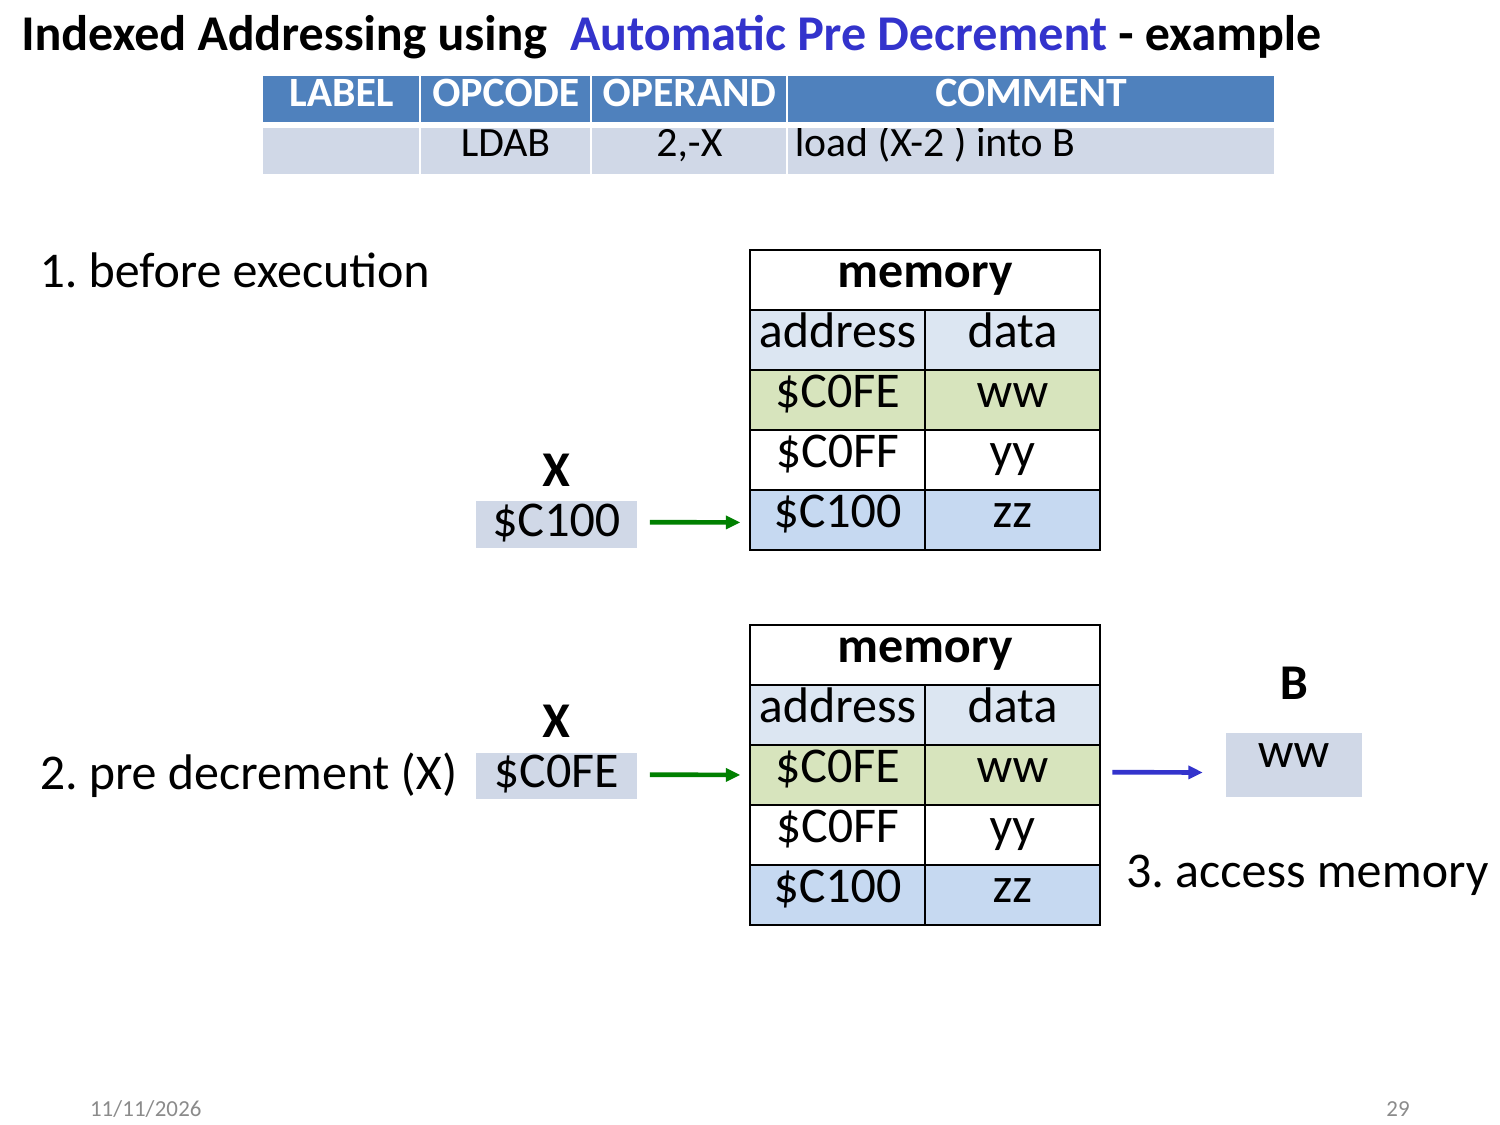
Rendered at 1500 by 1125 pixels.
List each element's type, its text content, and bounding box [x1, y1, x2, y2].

table_cell zz [926, 866, 1099, 924]
table_cell ww [926, 746, 1099, 804]
table_cell $C0FE [751, 746, 924, 804]
table_header COMMENT [788, 76, 1274, 122]
table_cell $C0FE [476, 753, 637, 799]
table_cell data [926, 311, 1099, 369]
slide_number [75, 1093, 425, 1121]
table_cell 2,-X [592, 128, 786, 174]
table_header X [476, 449, 637, 496]
table_cell ww [926, 371, 1099, 429]
table_header OPERAND [592, 76, 786, 122]
table_cell address [751, 311, 924, 369]
table_header X [476, 701, 637, 747]
table_cell $C0FE [751, 371, 924, 429]
table_header OPCODE [421, 76, 590, 122]
table_cell $C0FF [751, 806, 924, 864]
table_cell LDAB [421, 128, 590, 174]
table_header LABEL [263, 76, 419, 122]
table_cell data [926, 686, 1099, 744]
table_cell address [751, 686, 924, 744]
text_box 3. access memory [1126, 837, 1489, 898]
table_cell ww [1226, 733, 1362, 797]
table_cell $C0FF [751, 431, 924, 489]
table_cell load (X-2 ) into B [788, 128, 1274, 174]
slide_number 29 [1074, 1093, 1425, 1121]
table_header memory [751, 251, 1099, 309]
table_cell yy [926, 431, 1099, 489]
table_header B [1226, 663, 1362, 727]
table_cell $C100 [751, 866, 924, 924]
text_box 1. before execution [39, 237, 431, 298]
table_cell $C100 [476, 501, 637, 548]
table_cell zz [926, 491, 1099, 549]
table_header memory [751, 626, 1099, 684]
text_box Indexed Addressing using Automatic Pre Decrement - example [21, 0, 1322, 61]
table_cell [263, 128, 419, 174]
table_cell yy [926, 806, 1099, 864]
table_cell $C100 [751, 491, 924, 549]
text_box 2. pre decrement (X) [39, 739, 458, 800]
